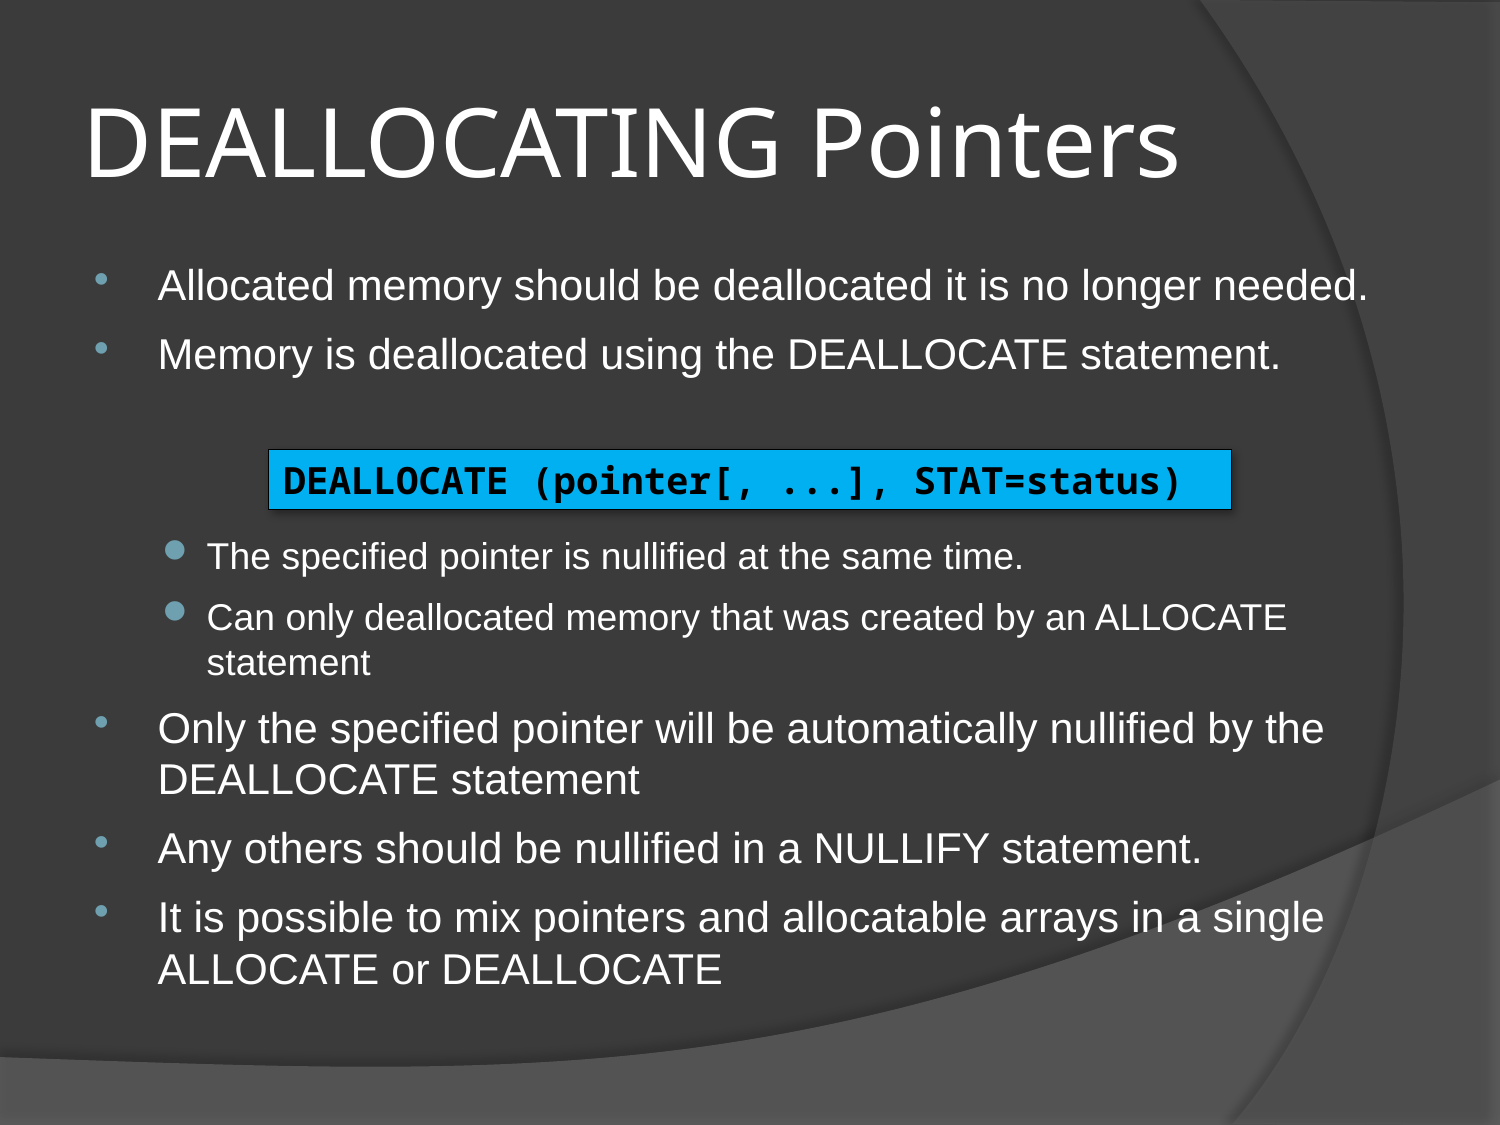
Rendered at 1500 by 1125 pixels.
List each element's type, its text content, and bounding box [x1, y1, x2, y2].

list Allocated memory should be deallocated it is no longer needed. Memory is deallocated using the DEALLOCATE statement. The specified pointer is nullified at the same time. Can only deallocated memory that was created by an ALLOCATE statement Only the specified pointer will be automatically nullified by the DEALLOCATE statement Any others should be nullified in a NULLIFY statement. It is possible to mix pointers and allocatable arrays in a single ALLOCATE or DEALLOCATE [75, 249, 1388, 1050]
text_box DEALLOCATE (pointer[, ...], STAT=status) [268, 449, 1232, 510]
title DEALLOCATING Pointers [75, 45, 1300, 233]
